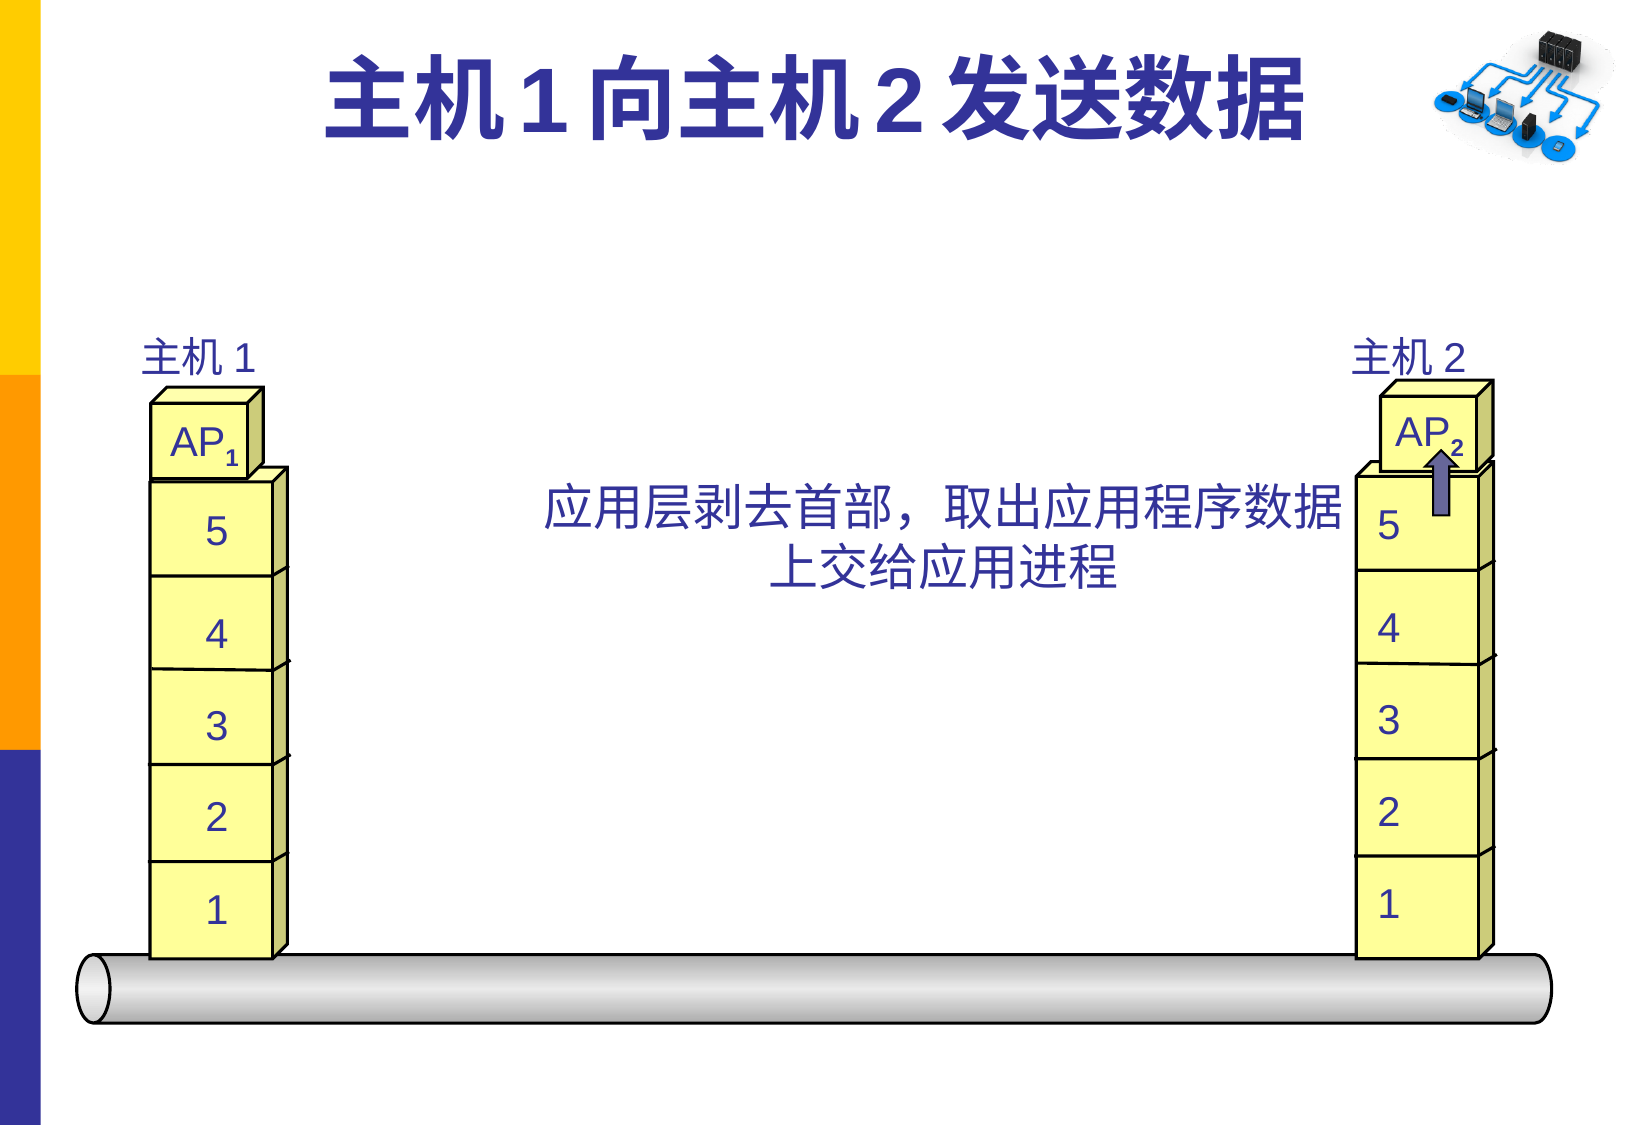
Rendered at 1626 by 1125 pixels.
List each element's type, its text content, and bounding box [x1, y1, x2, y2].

text_box [150, 387, 264, 479]
text_box 翻译层 [76, 954, 110, 1023]
text_box [149, 765, 273, 861]
text_box [1356, 759, 1479, 855]
text_box [1425, 450, 1458, 516]
text_box 5 [190, 496, 244, 562]
text_box [149, 467, 288, 764]
text_box [147, 851, 290, 862]
text_box 主机 2 [1335, 323, 1482, 389]
text_box [151, 660, 291, 671]
text_box 1 [1362, 869, 1416, 935]
text_box [149, 853, 288, 959]
text_box [76, 954, 1552, 1024]
title 主机 1 向主机 2 发送数据 [81, 30, 1569, 161]
text_box [1380, 380, 1493, 472]
text_box [1354, 748, 1497, 759]
text_box 5 [1362, 490, 1416, 556]
text_box 2 [1362, 777, 1416, 842]
text_box [1354, 846, 1496, 856]
picture [1431, 30, 1616, 165]
text_box [1357, 654, 1497, 665]
text_box 1 [190, 875, 244, 941]
text_box 4 [1362, 593, 1416, 659]
text_box 应用层剥去首部，取出应用程序数据 上交给应用进程 [529, 467, 1359, 603]
text_box 2 [190, 782, 244, 848]
text_box 主机 1 [125, 323, 272, 389]
text_box 4 [190, 599, 244, 665]
text_box [1359, 461, 1494, 569]
text_box [1359, 560, 1496, 571]
text_box 3 [190, 690, 244, 756]
text_box [147, 754, 291, 765]
text_box [1356, 848, 1494, 959]
text_box AP2 [1380, 397, 1480, 469]
text_box [1356, 571, 1479, 758]
text_box AP1 [155, 407, 254, 479]
text_box 3 [1362, 685, 1416, 750]
text_box [150, 565, 290, 576]
